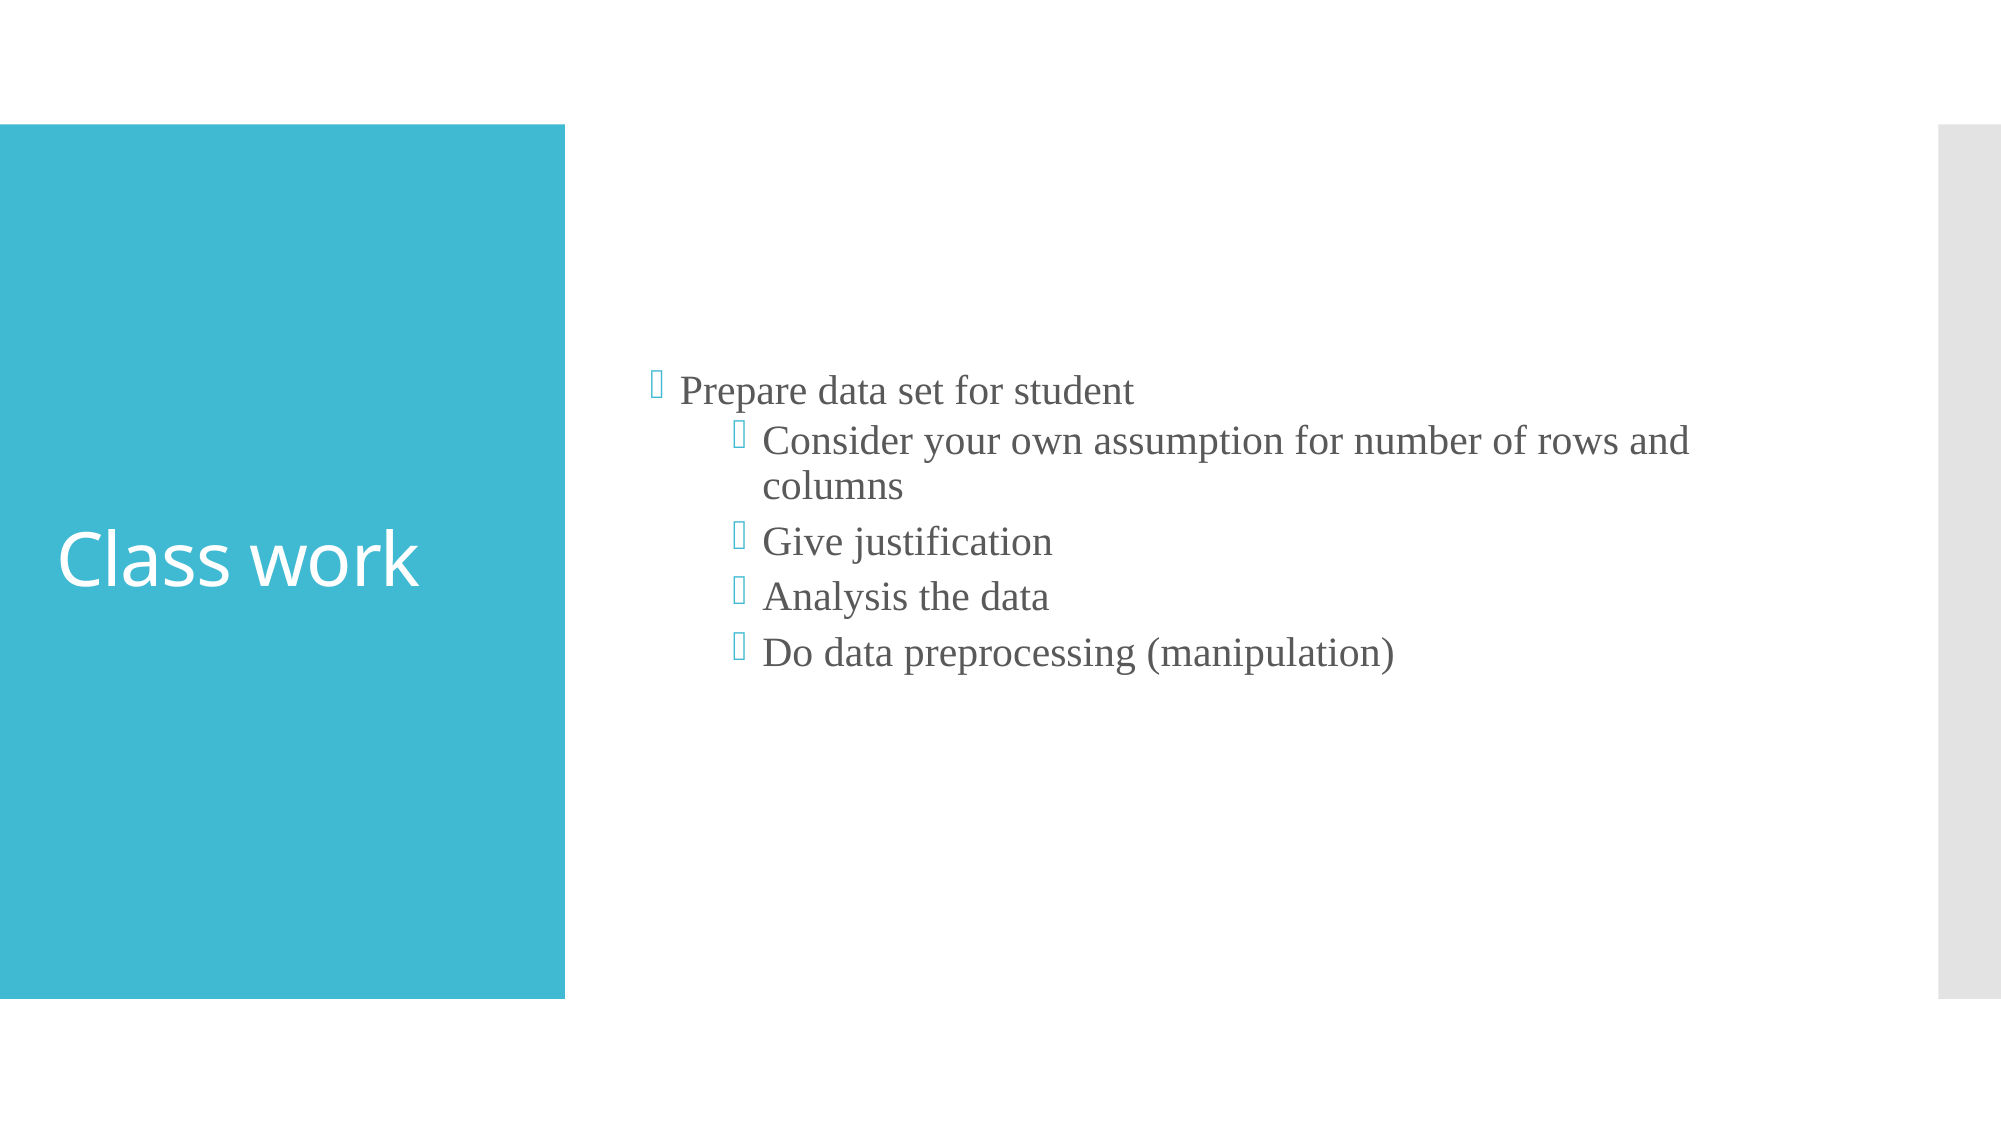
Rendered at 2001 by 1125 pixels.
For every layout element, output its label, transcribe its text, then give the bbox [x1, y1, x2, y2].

list Prepare data set for student Consider your own assumption for number of rows and columns Give justification Analysis the data Do data preprocessing (manipulation) [634, 141, 1835, 982]
title Class work [41, 184, 525, 940]
